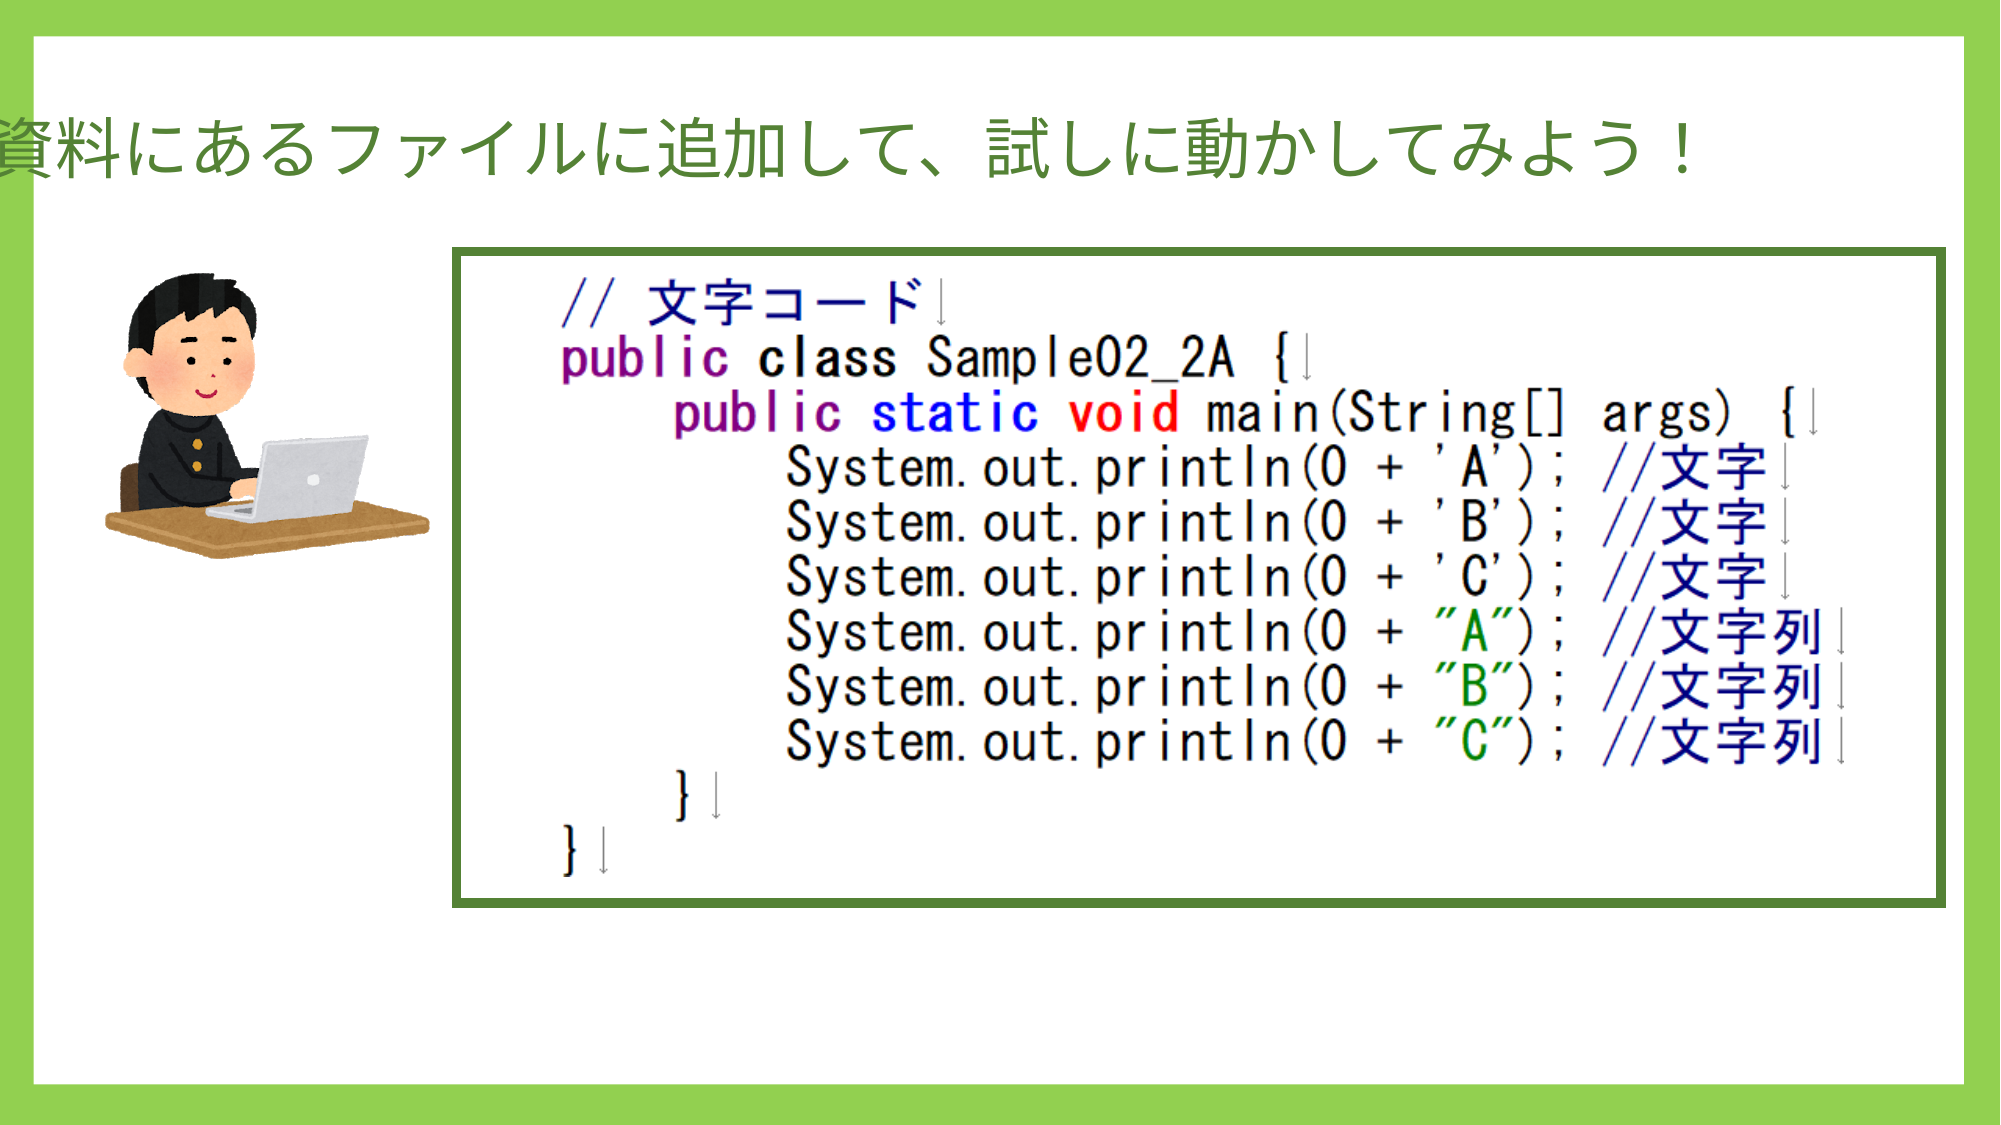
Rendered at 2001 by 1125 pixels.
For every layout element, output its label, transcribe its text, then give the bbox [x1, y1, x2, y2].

picture [98, 251, 438, 581]
text_box [455, 251, 1942, 904]
text_box 資料にあるファイルに追加して、試しに動かしてみよう！ [0, 99, 1732, 194]
picture [553, 277, 1844, 877]
